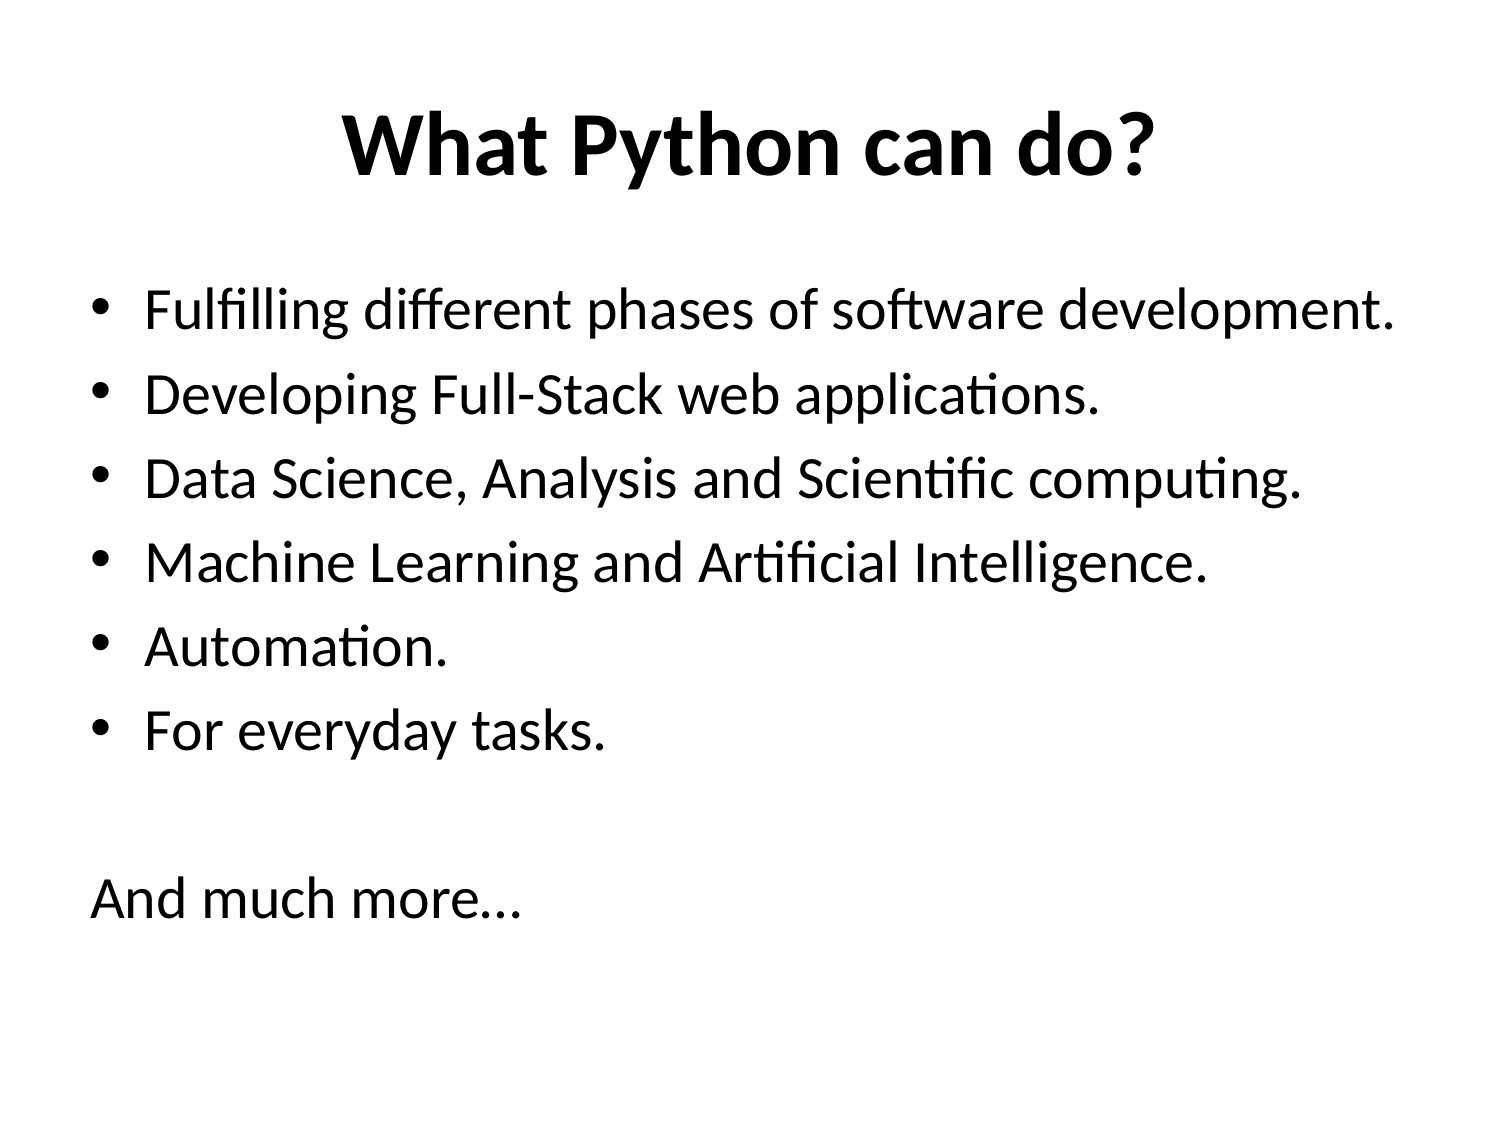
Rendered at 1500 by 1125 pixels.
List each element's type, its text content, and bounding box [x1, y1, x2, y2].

title What Python can do? [75, 45, 1425, 233]
list Fulfilling different phases of software development. Developing Full-Stack web applications. Data Science, Analysis and Scientific computing. Machine Learning and Artificial Intelligence. Automation. For everyday tasks. And much more… [75, 262, 1425, 1005]
